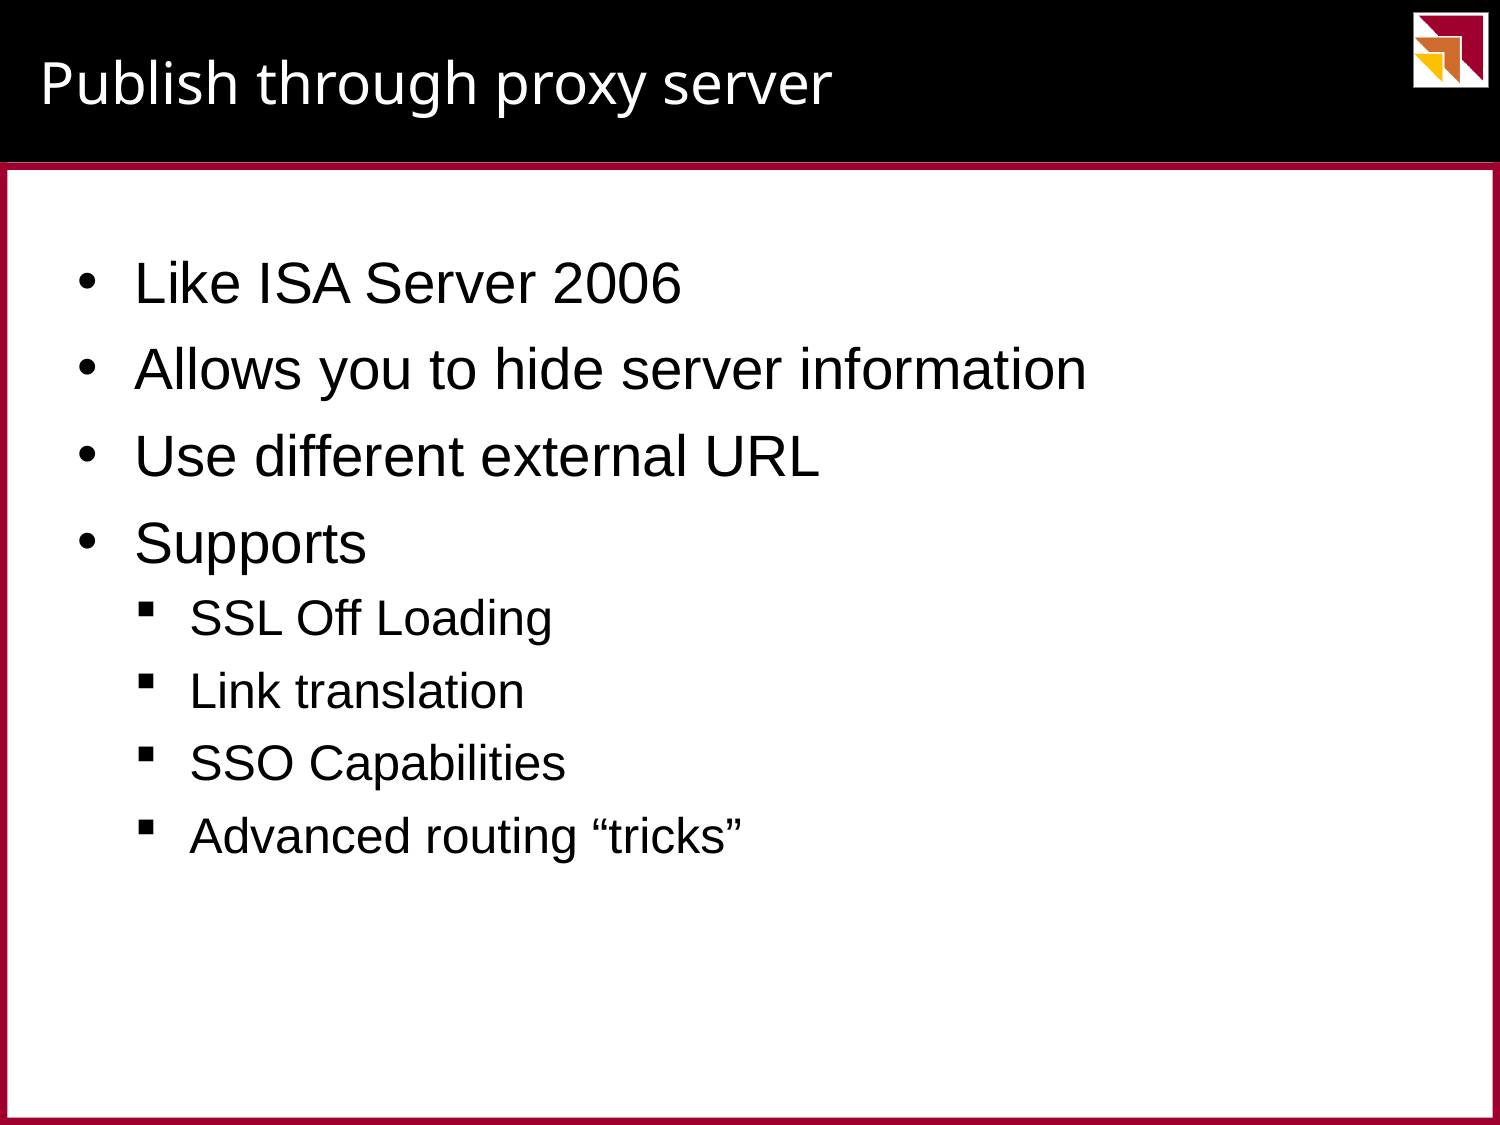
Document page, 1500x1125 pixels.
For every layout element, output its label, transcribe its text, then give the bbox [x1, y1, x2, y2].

list Like ISA Server 2006 Allows you to hide server information Use different external URL Supports SSL Off Loading Link translation SSO Capabilities Advanced routing “tricks” [62, 237, 1438, 1088]
title Publish through proxy server [24, 0, 1400, 163]
picture [1414, 13, 1488, 87]
